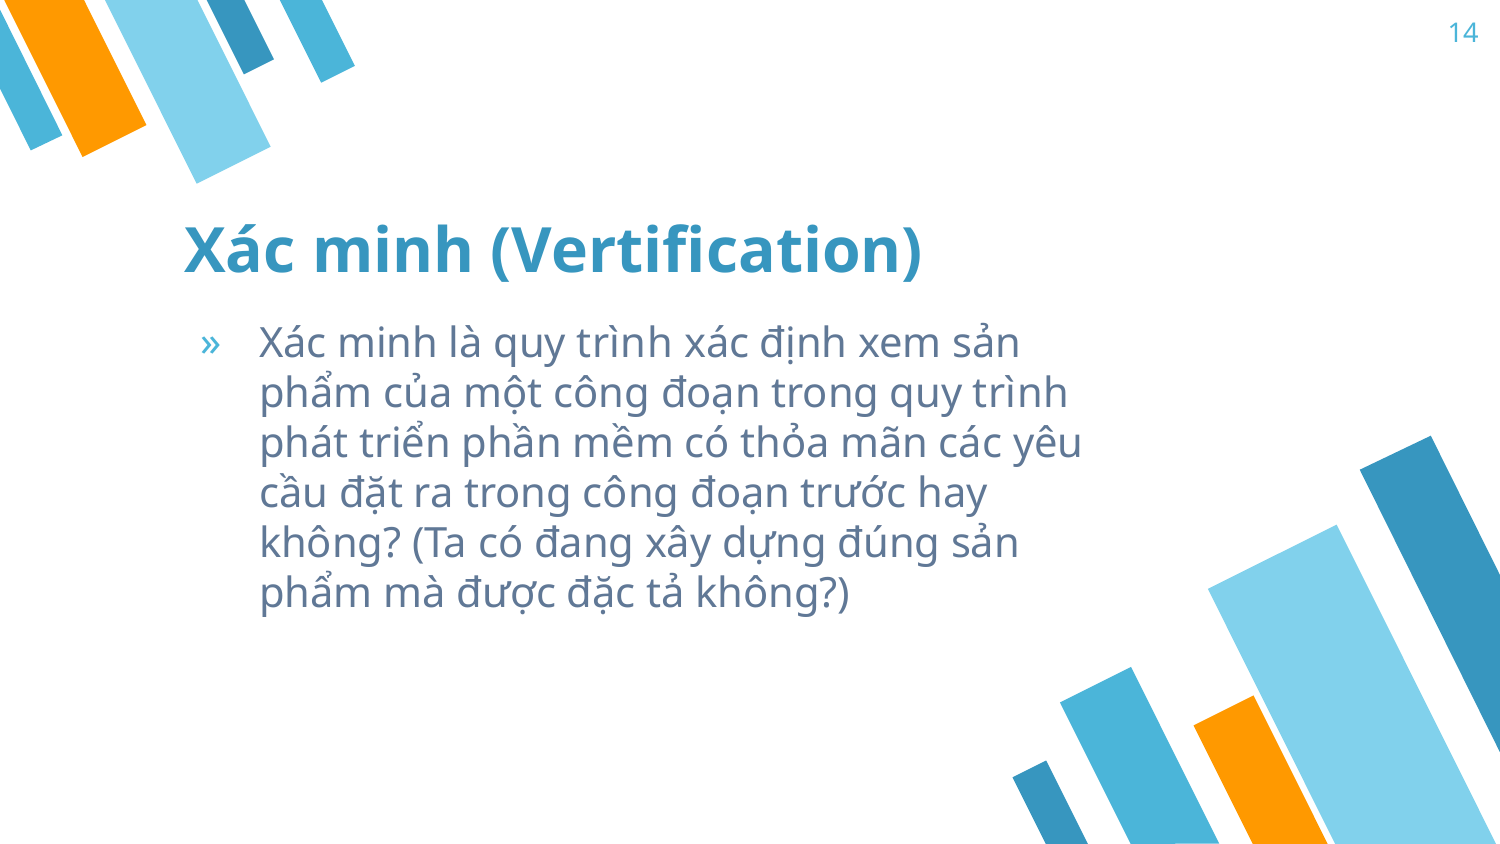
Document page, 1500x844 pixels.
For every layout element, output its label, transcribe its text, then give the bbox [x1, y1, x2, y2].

title Xác minh (Vertification) [169, 188, 1115, 300]
slide_number 14 [1403, 0, 1494, 65]
list Xác minh là quy trình xác định xem sản phẩm của một công đoạn trong quy trình phát triển phần mềm có thỏa mãn các yêu cầu đặt ra trong công đoạn trước hay không? (Ta có đang xây dựng đúng sản phẩm mà được đặc tả không?) [169, 300, 1115, 714]
